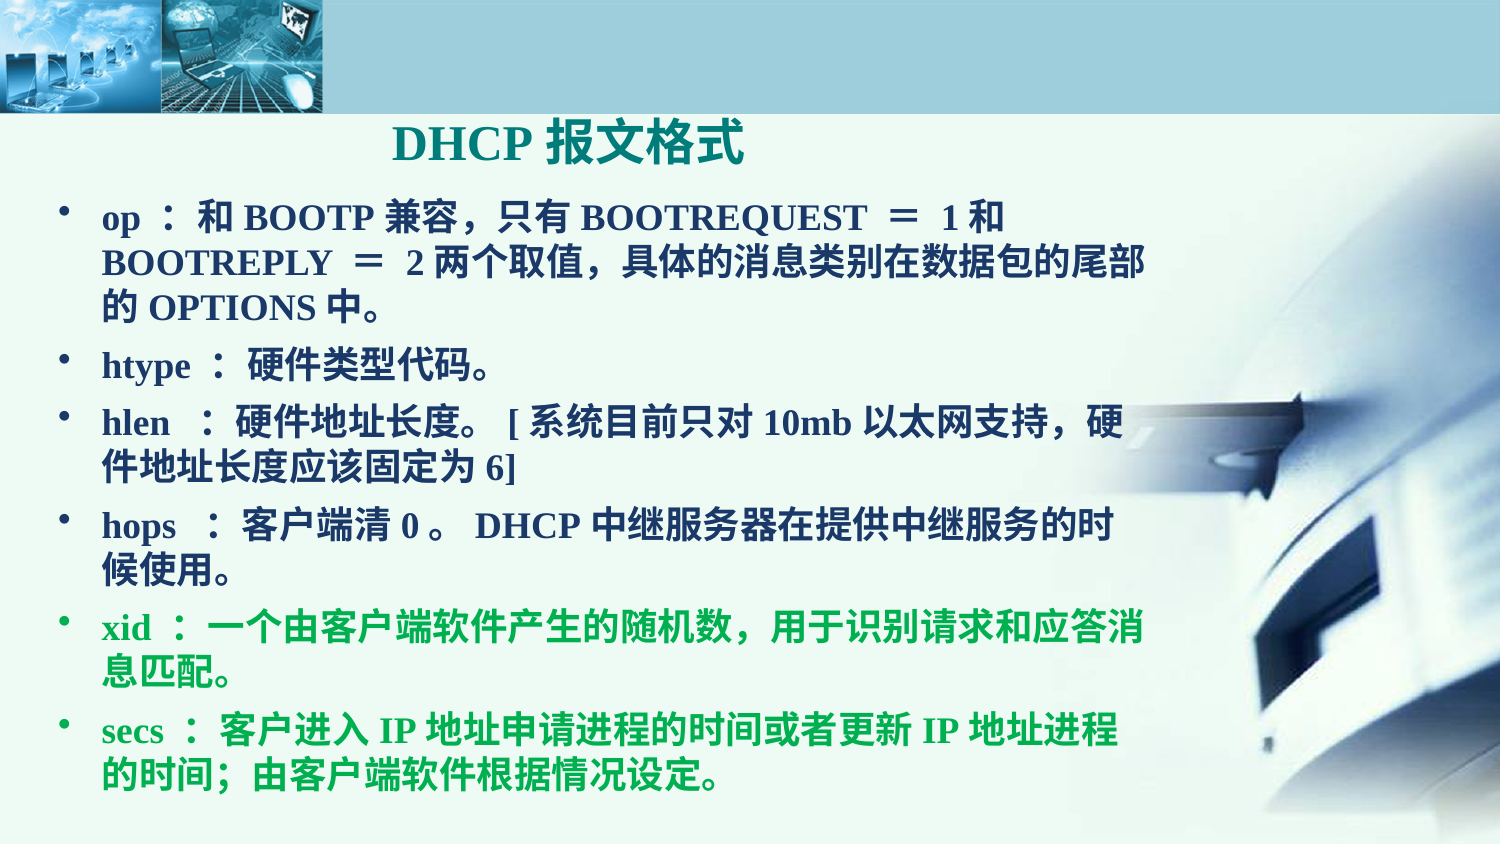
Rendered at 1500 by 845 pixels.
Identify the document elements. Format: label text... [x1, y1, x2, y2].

picture [0, 0, 1500, 844]
list op ：和BOOTP兼容，只有BOOTREQUEST ＝ 1和BOOTREPLY ＝ 2两个取值，具体的消息类别在数据包的尾部的OPTIONS中。 htype ：硬件类型代码。 hlen ：硬件地址长度。[系统目前只对10mb以太网支持，硬件地址长度应该固定为6] hops ：客户端清0。DHCP中继服务器在提供中继服务的时候使用。 xid ：一个由客户端软件产生的随机数，用于识别请求和应答消息匹配。 secs ：客户进入IP地址申请进程的时间或者更新IP地址进程的时间；由客户端软件根据情况设定。 [42, 185, 1164, 824]
title DHCP报文格式 [46, 70, 1102, 185]
